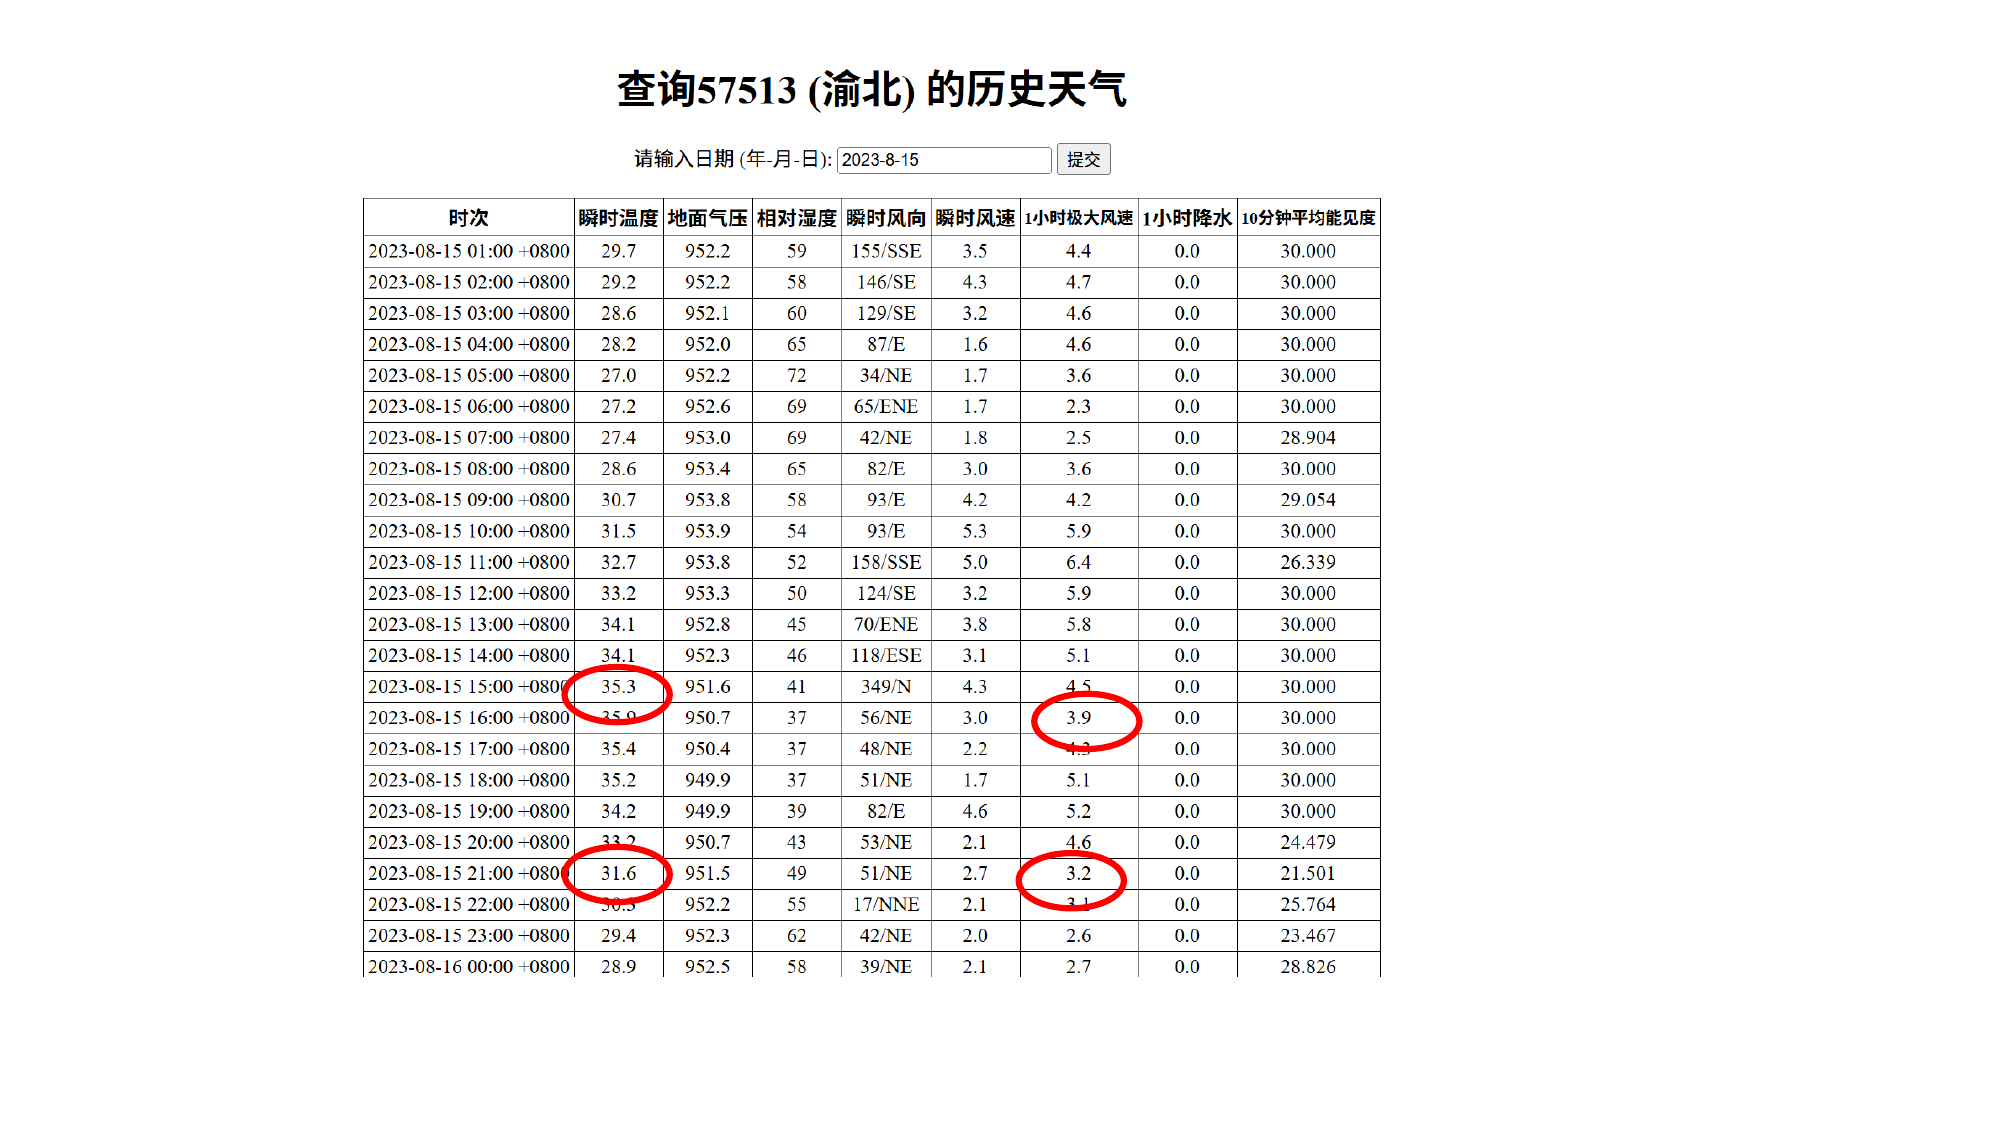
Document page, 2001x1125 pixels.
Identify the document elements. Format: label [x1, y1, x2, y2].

list [269, 39, 1387, 978]
